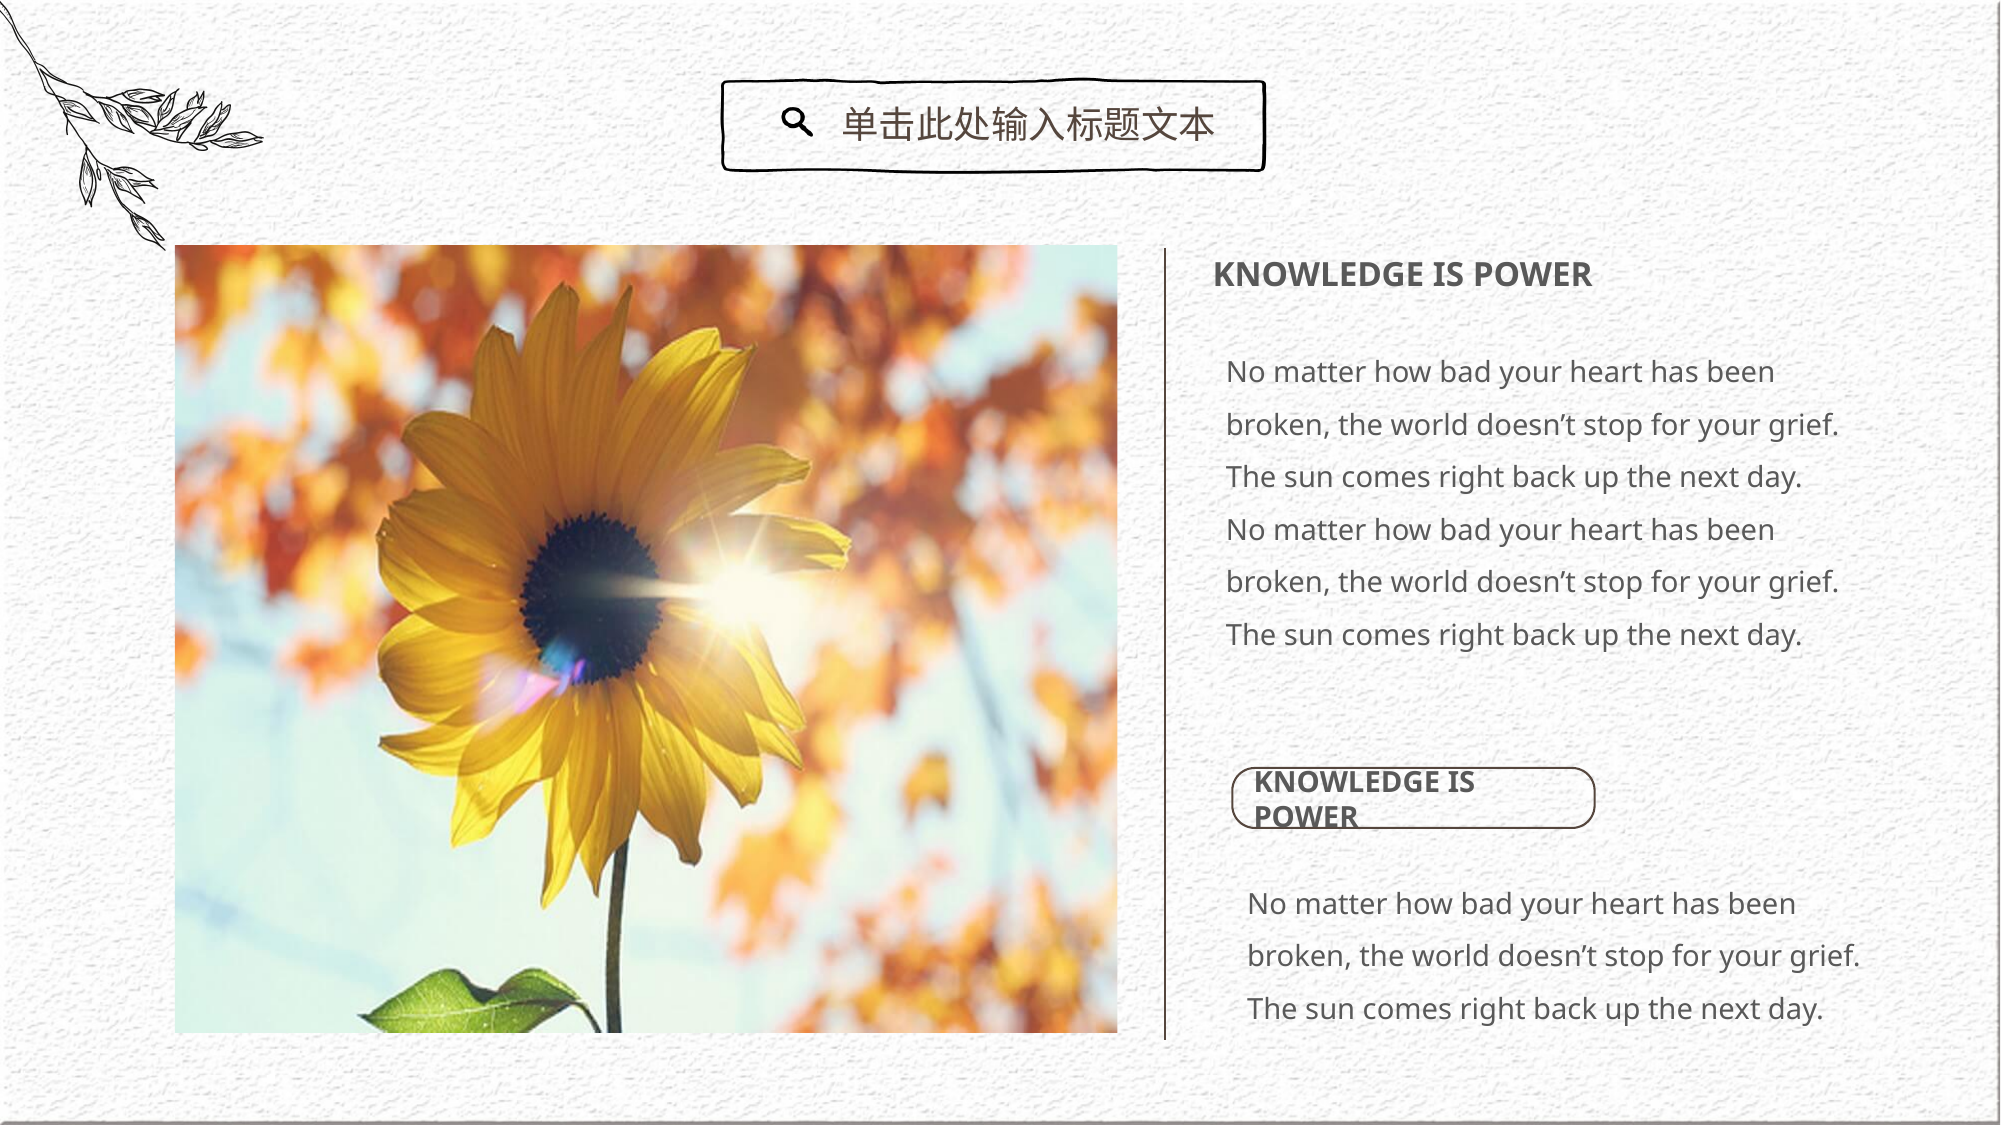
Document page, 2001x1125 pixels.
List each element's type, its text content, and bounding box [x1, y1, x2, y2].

text_box [174, 244, 1118, 1034]
picture [0, 0, 2001, 1125]
text_box No matter how bad your heart has been broken, the world doesn’t stop for your grief. The sun comes right back up the next day. No matter how bad your heart has been broken, the world doesn’t stop for your grief. The sun comes right back up the next day. [1211, 328, 1902, 659]
text_box KNOWLEDGE IS POWER [1197, 245, 1608, 301]
text_box KNOWLEDGE IS POWER [1231, 766, 1596, 829]
text_box No matter how bad your heart has been broken, the world doesn’t stop for your grief. The sun comes right back up the next day. [1232, 860, 1924, 1033]
